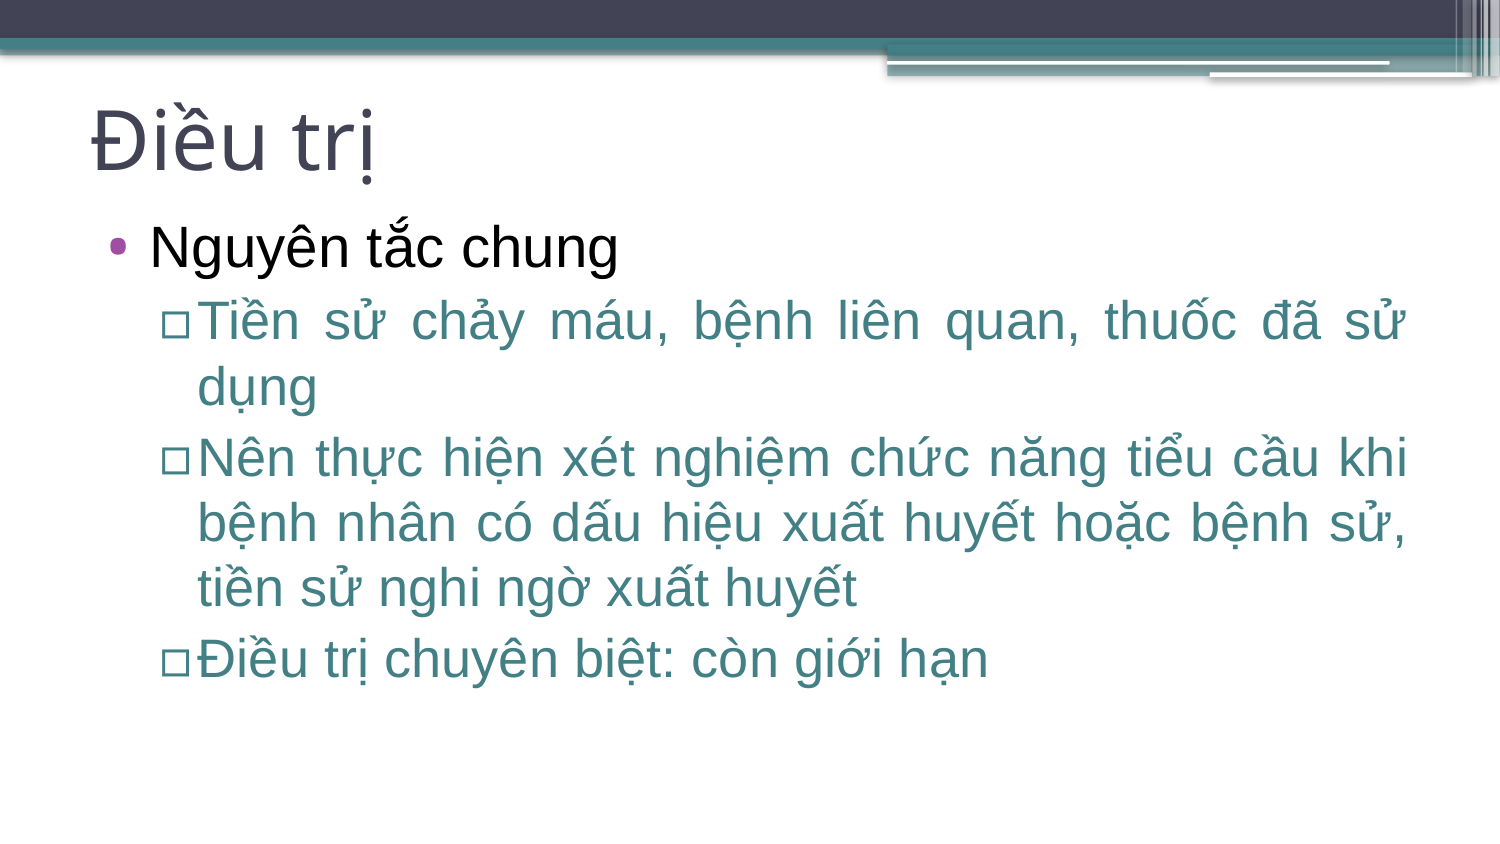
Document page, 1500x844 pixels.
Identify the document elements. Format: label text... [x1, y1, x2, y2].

list Nguyên tắc chung Tiền sử chảy máu, bệnh liên quan, thuốc đã sử dụng Nên thực hiện xét nghiệm chức năng tiểu cầu khi bệnh nhân có dấu hiệu xuất huyết hoặc bệnh sử, tiền sử nghi ngờ xuất huyết Điều trị chuyên biệt: còn giới hạn [75, 202, 1425, 735]
title Điều trị [75, 71, 1425, 202]
